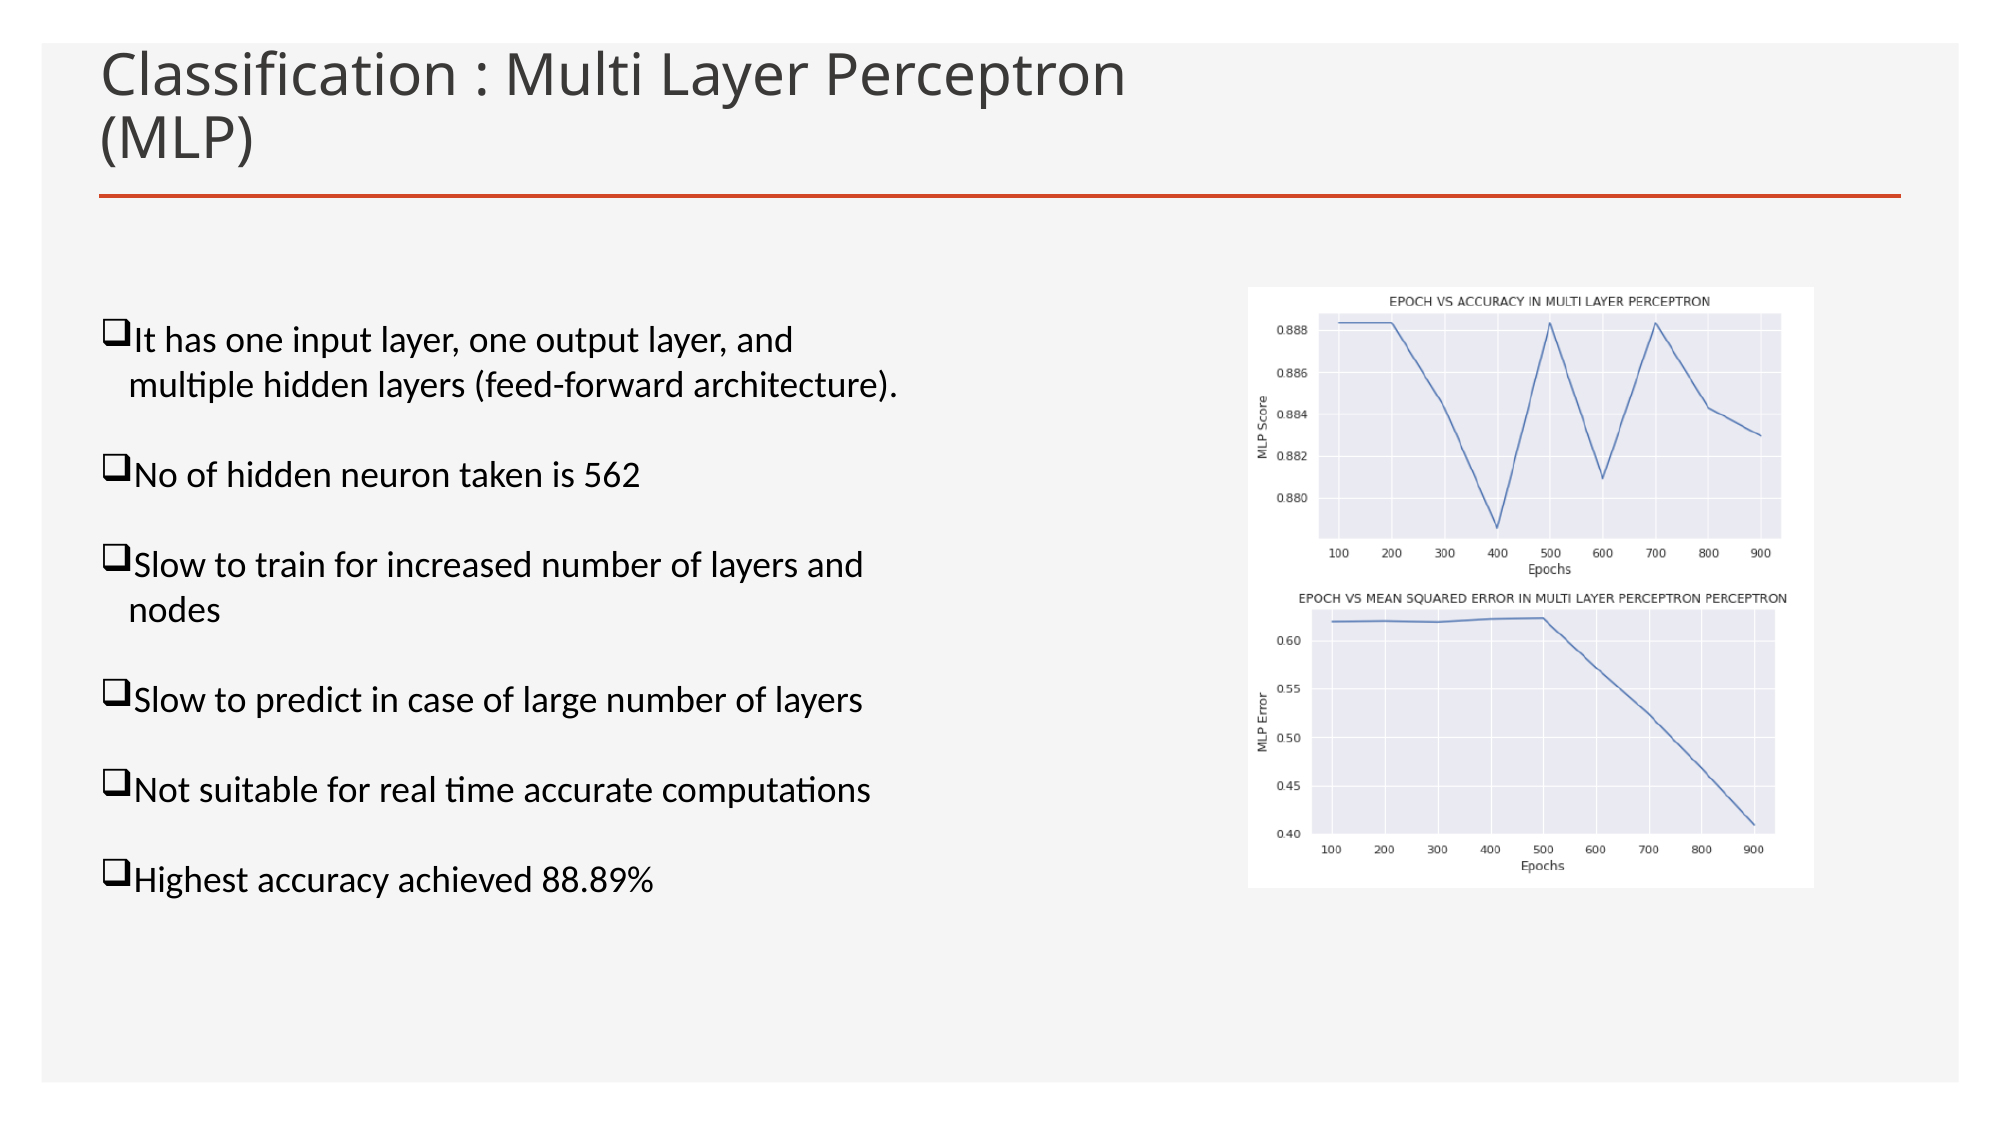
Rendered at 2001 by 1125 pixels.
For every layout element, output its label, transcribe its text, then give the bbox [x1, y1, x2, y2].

text_box It has one input layer, one output layer, and multiple hidden layers (feed-forward architecture). No of hidden neuron taken is 562 Slow to train for increased number of layers and nodes Slow to predict in case of large number of layers Not suitable for real time accurate computations Highest accuracy achieved 88.89% [85, 307, 935, 952]
picture [1248, 287, 1814, 888]
title Classification : Multi Layer Perceptron (MLP) [85, 73, 1214, 179]
